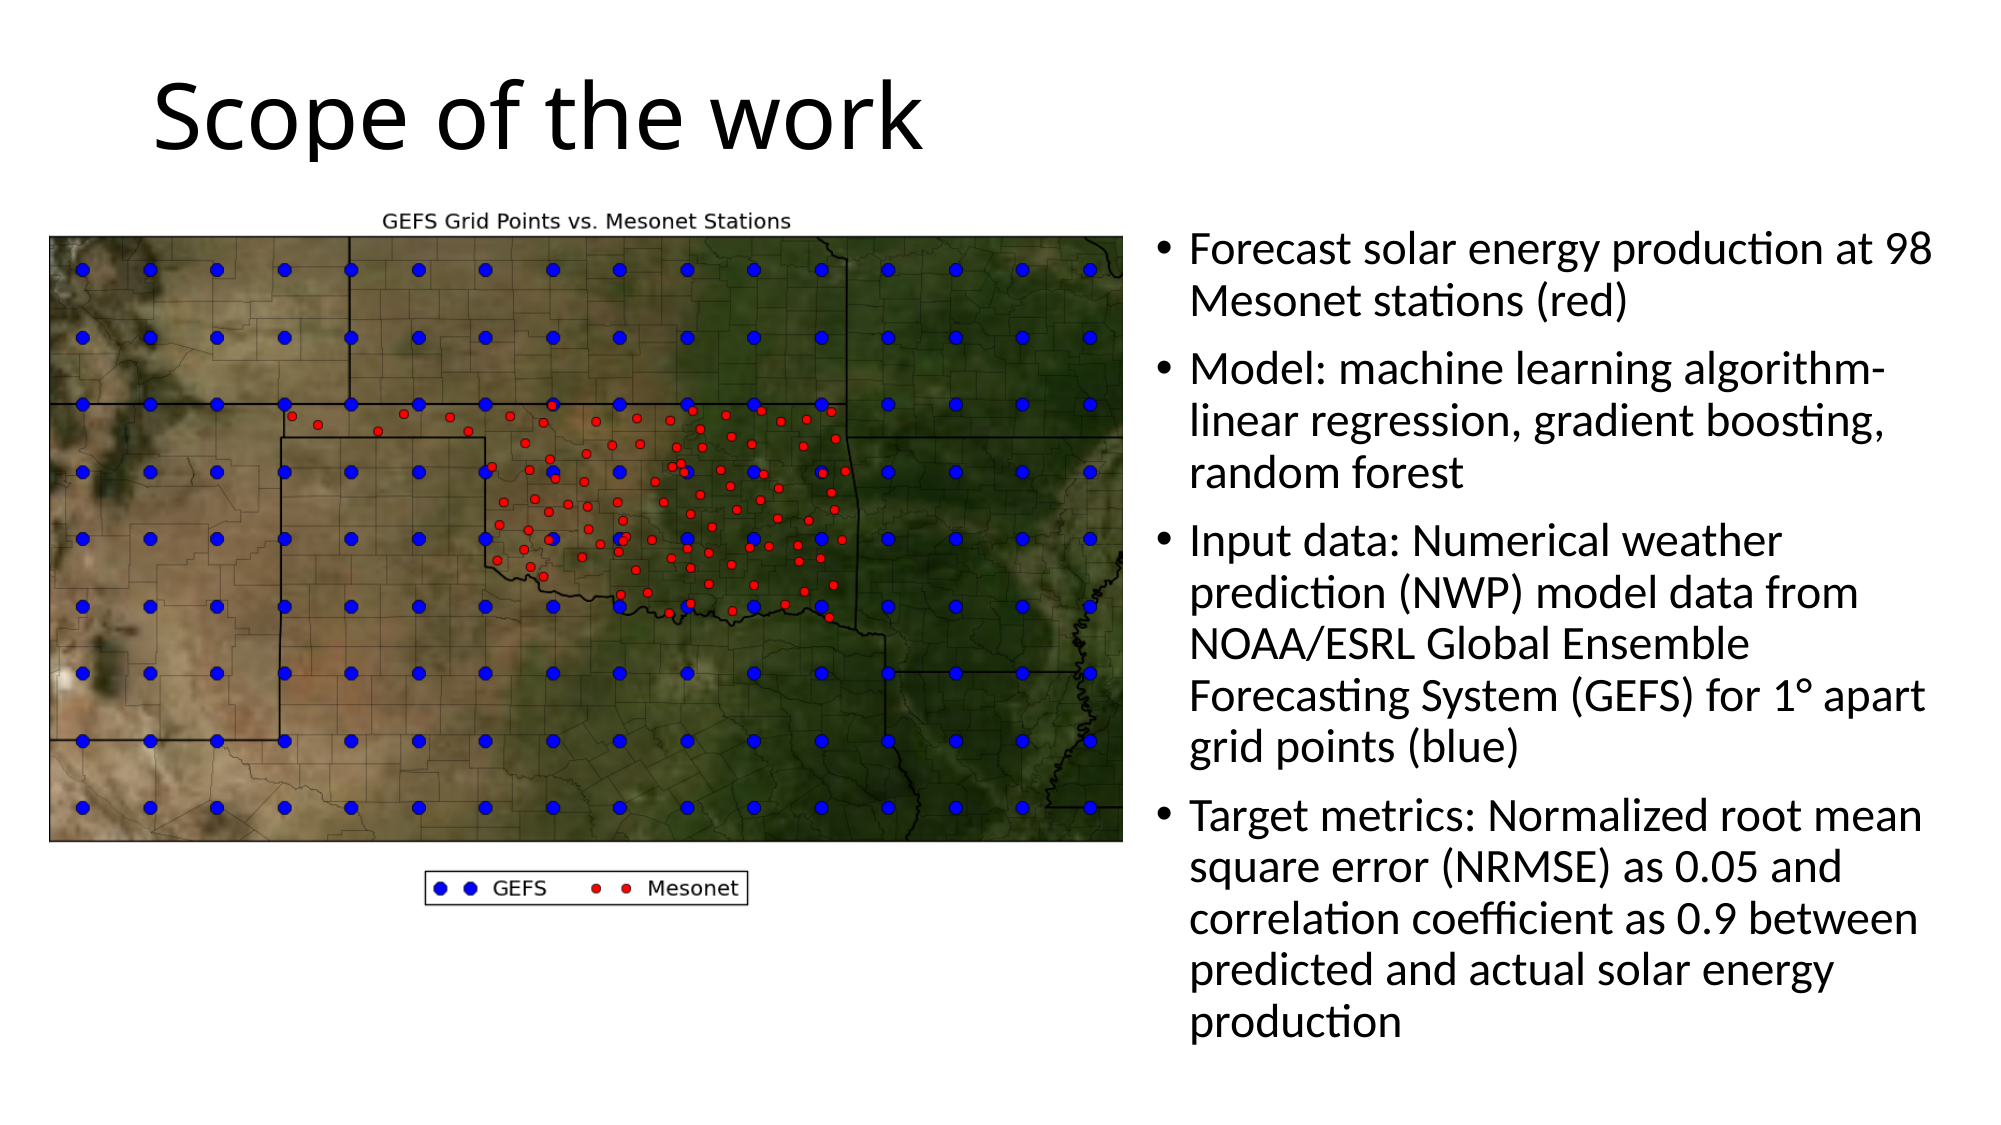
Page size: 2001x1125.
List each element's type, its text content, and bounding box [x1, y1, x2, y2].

title Scope of the work [137, 10, 1863, 229]
picture [49, 162, 1123, 915]
list Forecast solar energy production at 98 Mesonet stations (red) Model: machine learning algorithm- linear regression, gradient boosting, random forest Input data: Numerical weather prediction (NWP) model data from NOAA/ESRL Global Ensemble Forecasting System (GEFS) for 1° apart grid points (blue) Target metrics: Normalized root mean square error (NRMSE) as 0.05 and correlation coefficient as 0.9 between predicted and actual solar energy production [1140, 216, 1951, 1073]
